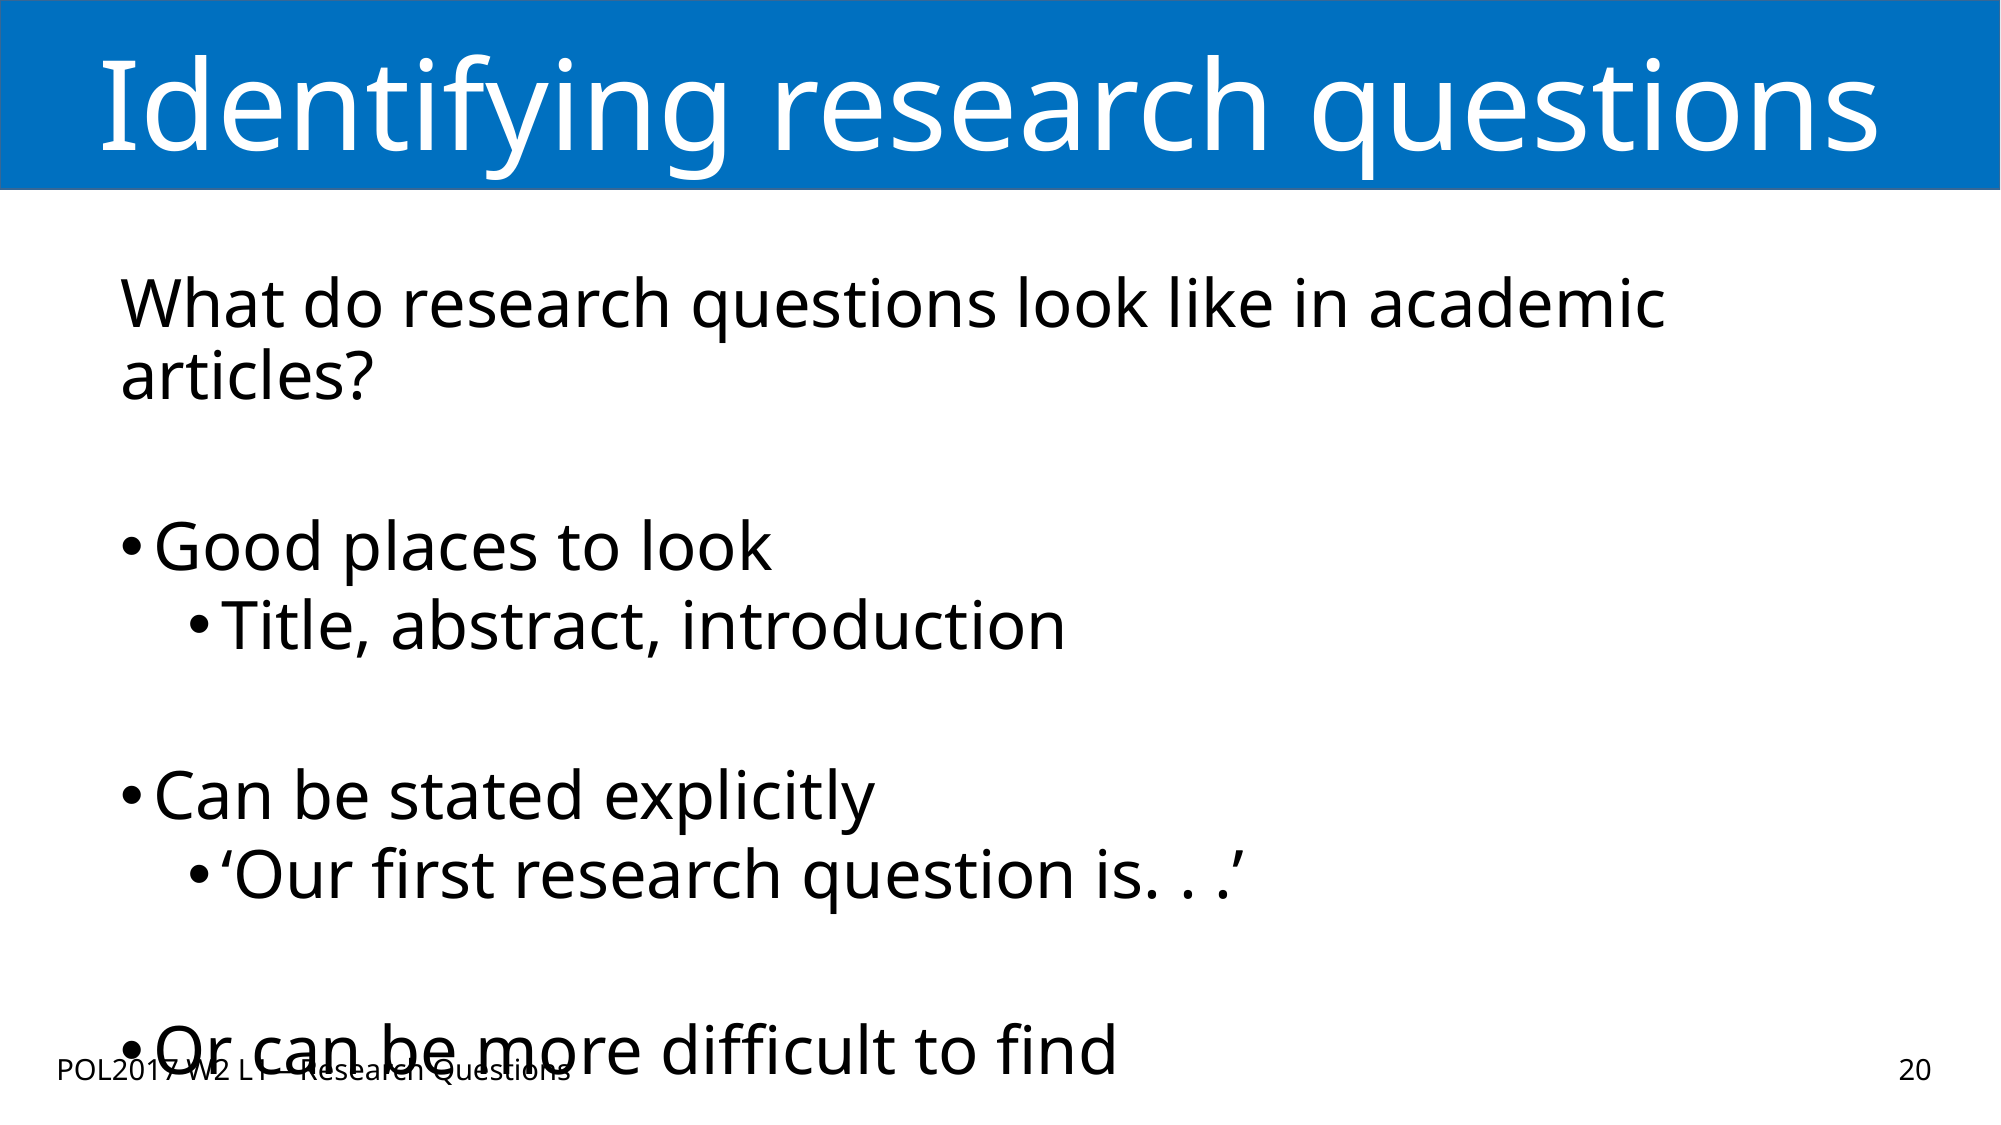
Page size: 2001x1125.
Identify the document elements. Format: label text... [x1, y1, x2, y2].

footer POL2017 W2 L1 – Research Questions [41, 1043, 675, 1104]
list What do research questions look like in academic articles? Good places to look Title, abstract, introduction Can be stated explicitly ‘Our first research question is. . .’ Or can be more difficult to find [105, 262, 1947, 1104]
title Identifying research questions [83, 15, 2000, 205]
slide_number 20 [1524, 1043, 1947, 1104]
